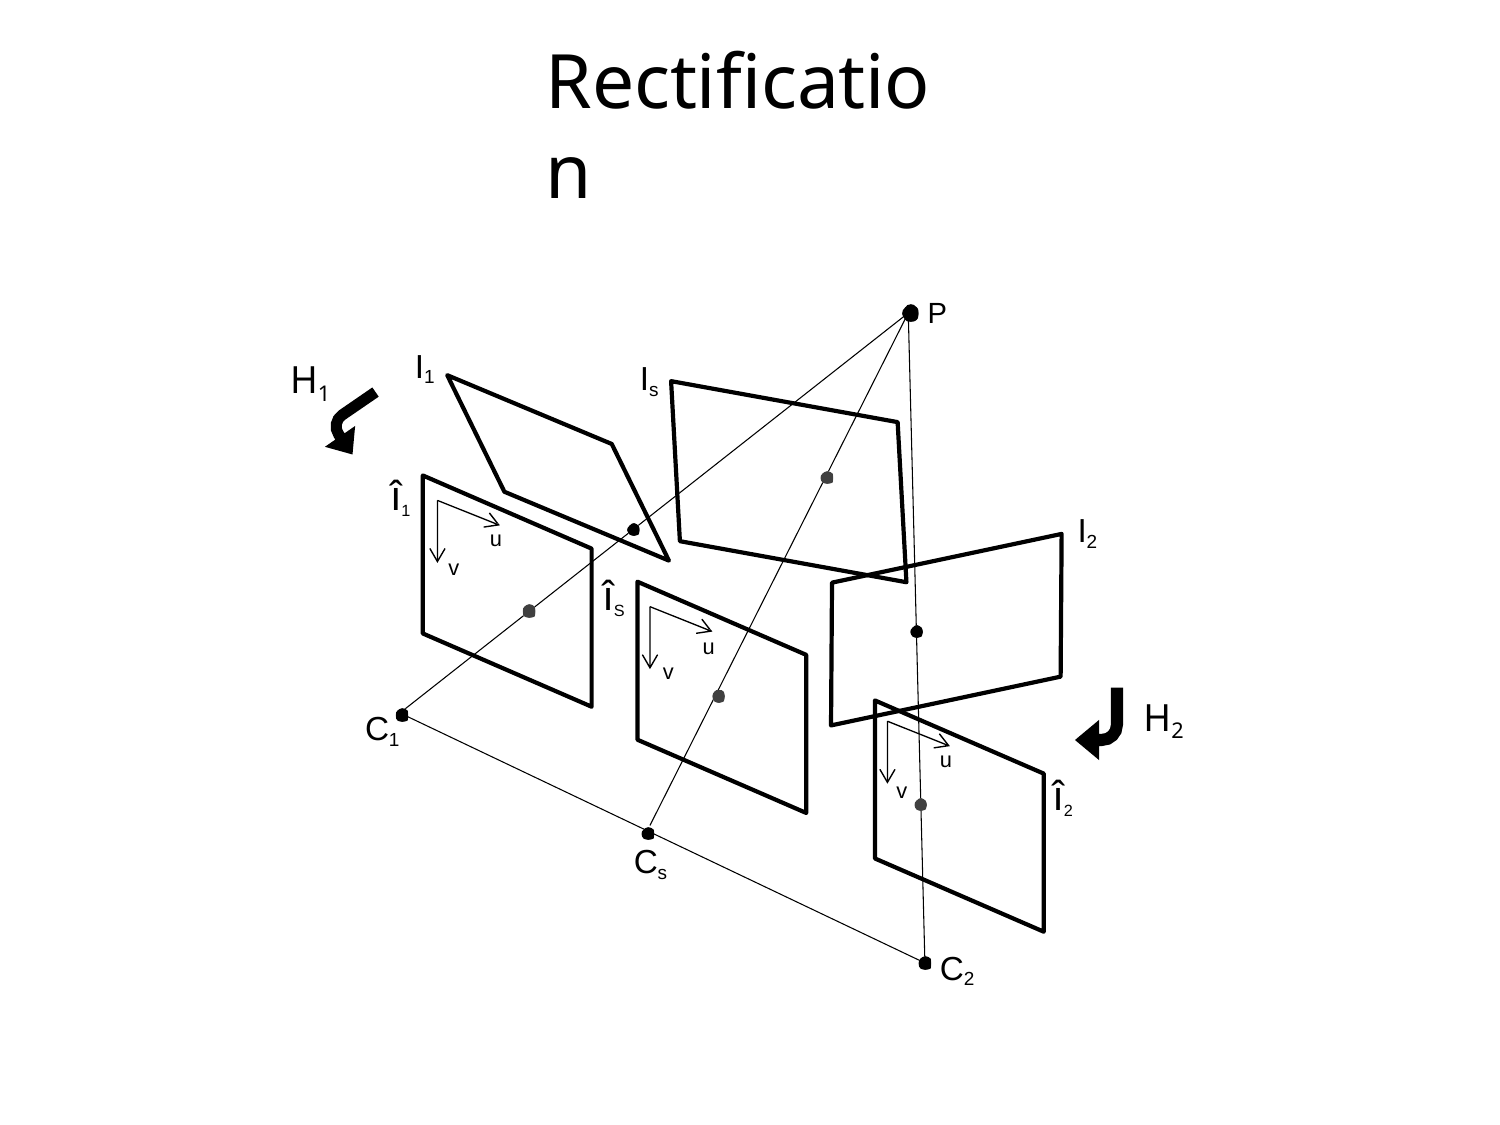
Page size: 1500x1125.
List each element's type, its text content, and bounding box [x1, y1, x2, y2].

text_box [938, 733, 947, 742]
text_box îS [600, 567, 629, 620]
text_box [522, 604, 536, 618]
text_box î2 [1050, 767, 1077, 820]
text_box H2 [1141, 691, 1189, 743]
text_box I2 [1075, 507, 1102, 553]
text_box î1 [387, 467, 415, 520]
text_box [914, 798, 927, 811]
text_box [671, 381, 792, 494]
text_box [620, 518, 669, 561]
text_box [874, 700, 922, 879]
text_box [324, 387, 379, 455]
text_box I1 [412, 342, 439, 388]
text_box [915, 533, 1062, 707]
text_box [784, 414, 907, 583]
text_box [651, 606, 712, 630]
text_box [422, 475, 592, 655]
text_box v [894, 773, 910, 803]
text_box [902, 304, 919, 322]
text_box H1 [287, 353, 336, 406]
text_box P [925, 292, 949, 330]
text_box u [487, 521, 505, 551]
text_box [910, 625, 923, 638]
text_box C2 [937, 944, 979, 990]
text_box v [660, 655, 677, 684]
text_box [677, 403, 856, 560]
text_box [1074, 687, 1124, 761]
text_box [447, 375, 648, 540]
text_box [404, 708, 409, 722]
text_box [627, 523, 640, 536]
text_box [918, 956, 932, 970]
text_box Is [637, 355, 663, 401]
text_box [684, 630, 807, 813]
text_box v [446, 551, 462, 580]
text_box u [700, 630, 717, 659]
text_box [919, 719, 1044, 932]
text_box [831, 565, 918, 726]
text_box u [937, 742, 955, 772]
text_box [879, 721, 896, 784]
text_box [712, 690, 725, 703]
text_box [637, 581, 748, 760]
text_box Cs [631, 838, 671, 884]
text_box [641, 827, 655, 838]
text_box C1 [362, 705, 404, 751]
text_box [474, 563, 592, 707]
text_box [641, 606, 659, 670]
text_box [820, 471, 834, 484]
title Rectification [543, 31, 957, 222]
text_box [429, 500, 446, 563]
